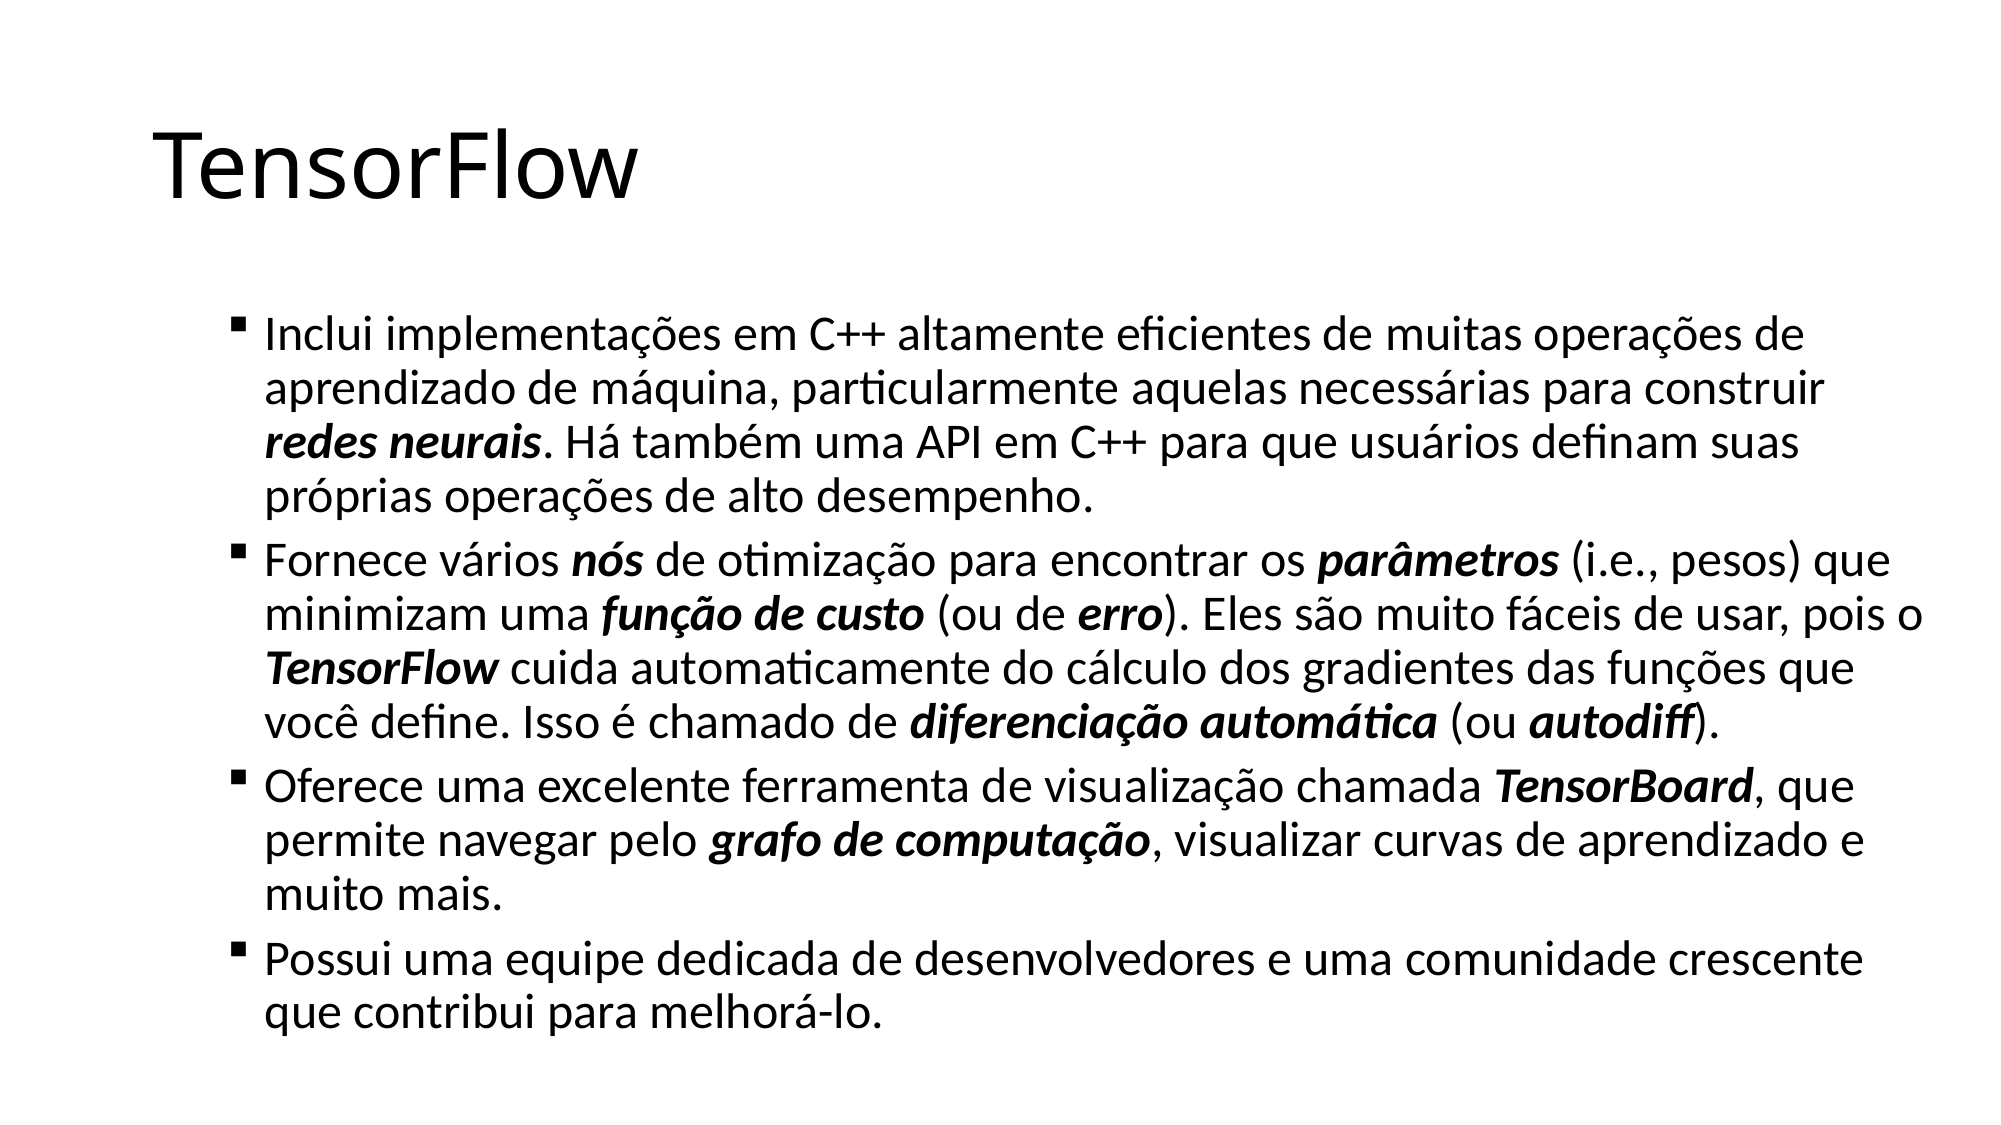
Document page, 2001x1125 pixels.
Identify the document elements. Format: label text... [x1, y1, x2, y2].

title TensorFlow [137, 59, 1863, 278]
list Inclui implementações em C++ altamente eficientes de muitas operações de aprendizado de máquina, particularmente aquelas necessárias para construir redes neurais. Há também uma API em C++ para que usuários definam suas próprias operações de alto desempenho. Fornece vários nós de otimização para encontrar os parâmetros (i.e., pesos) que minimizam uma função de custo (ou de erro). Eles são muito fáceis de usar, pois o TensorFlow cuida automaticamente do cálculo dos gradientes das funções que você define. Isso é chamado de diferenciação automática (ou autodiff). Oferece uma excelente ferramenta de visualização chamada TensorBoard, que permite navegar pelo grafo de computação, visualizar curvas de aprendizado e muito mais. Possui uma equipe dedicada de desenvolvedores e uma comunidade crescente que contribui para melhorá-lo. [137, 299, 1944, 1066]
